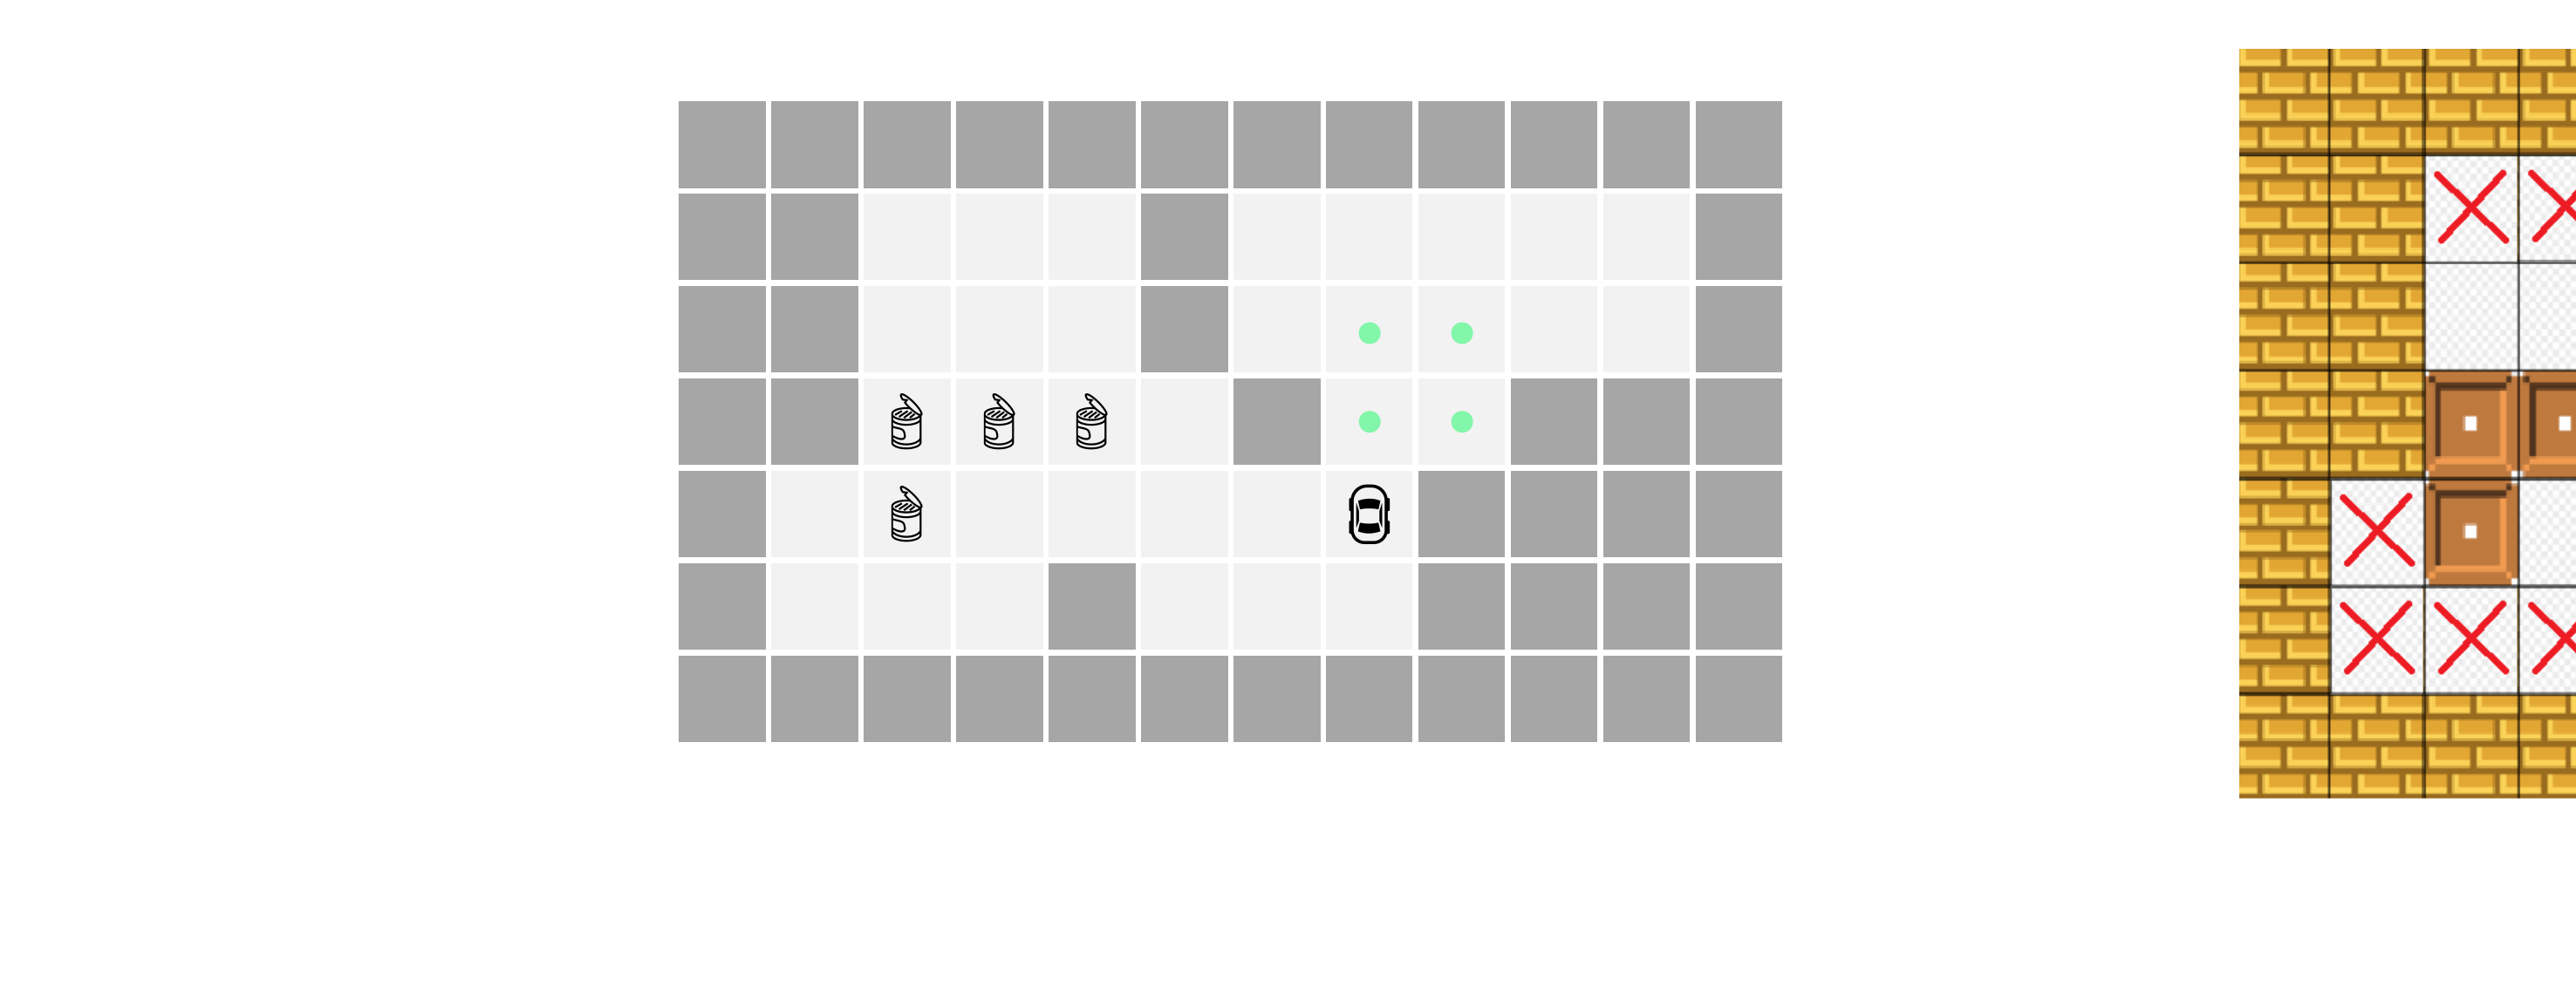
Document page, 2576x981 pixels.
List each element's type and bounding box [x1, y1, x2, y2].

picture [2239, 49, 2576, 932]
text_box [675, 98, 1786, 746]
